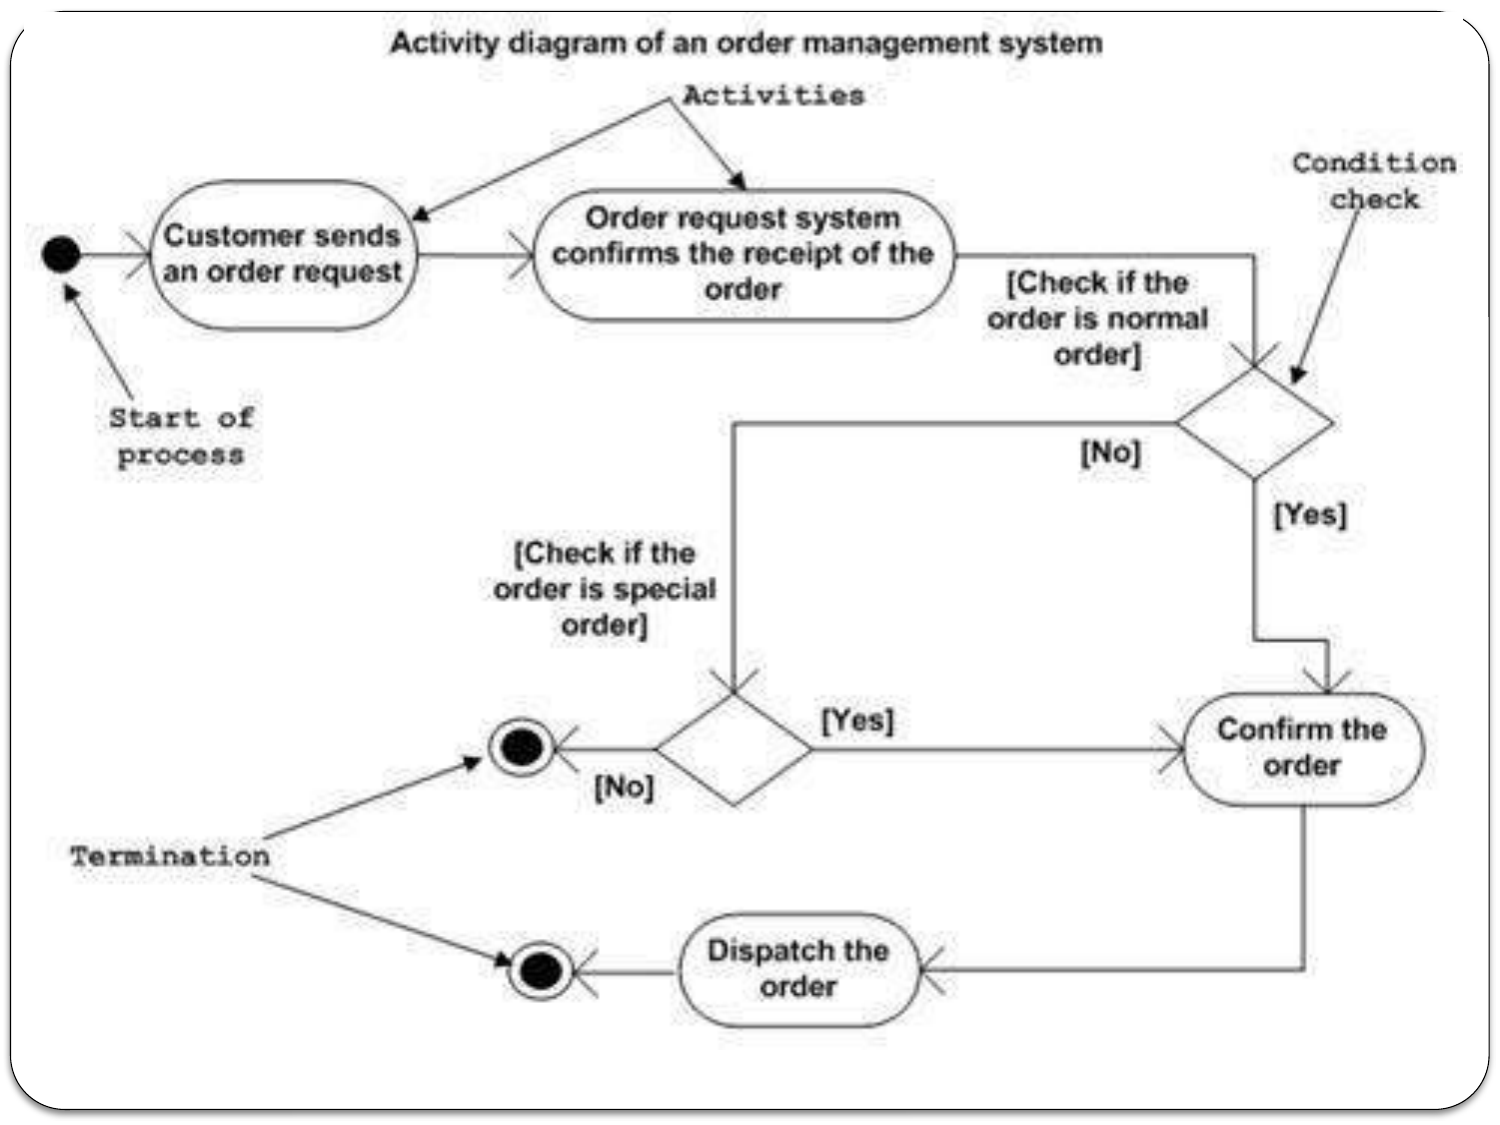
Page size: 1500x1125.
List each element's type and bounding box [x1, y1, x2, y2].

picture [24, 12, 1463, 1051]
